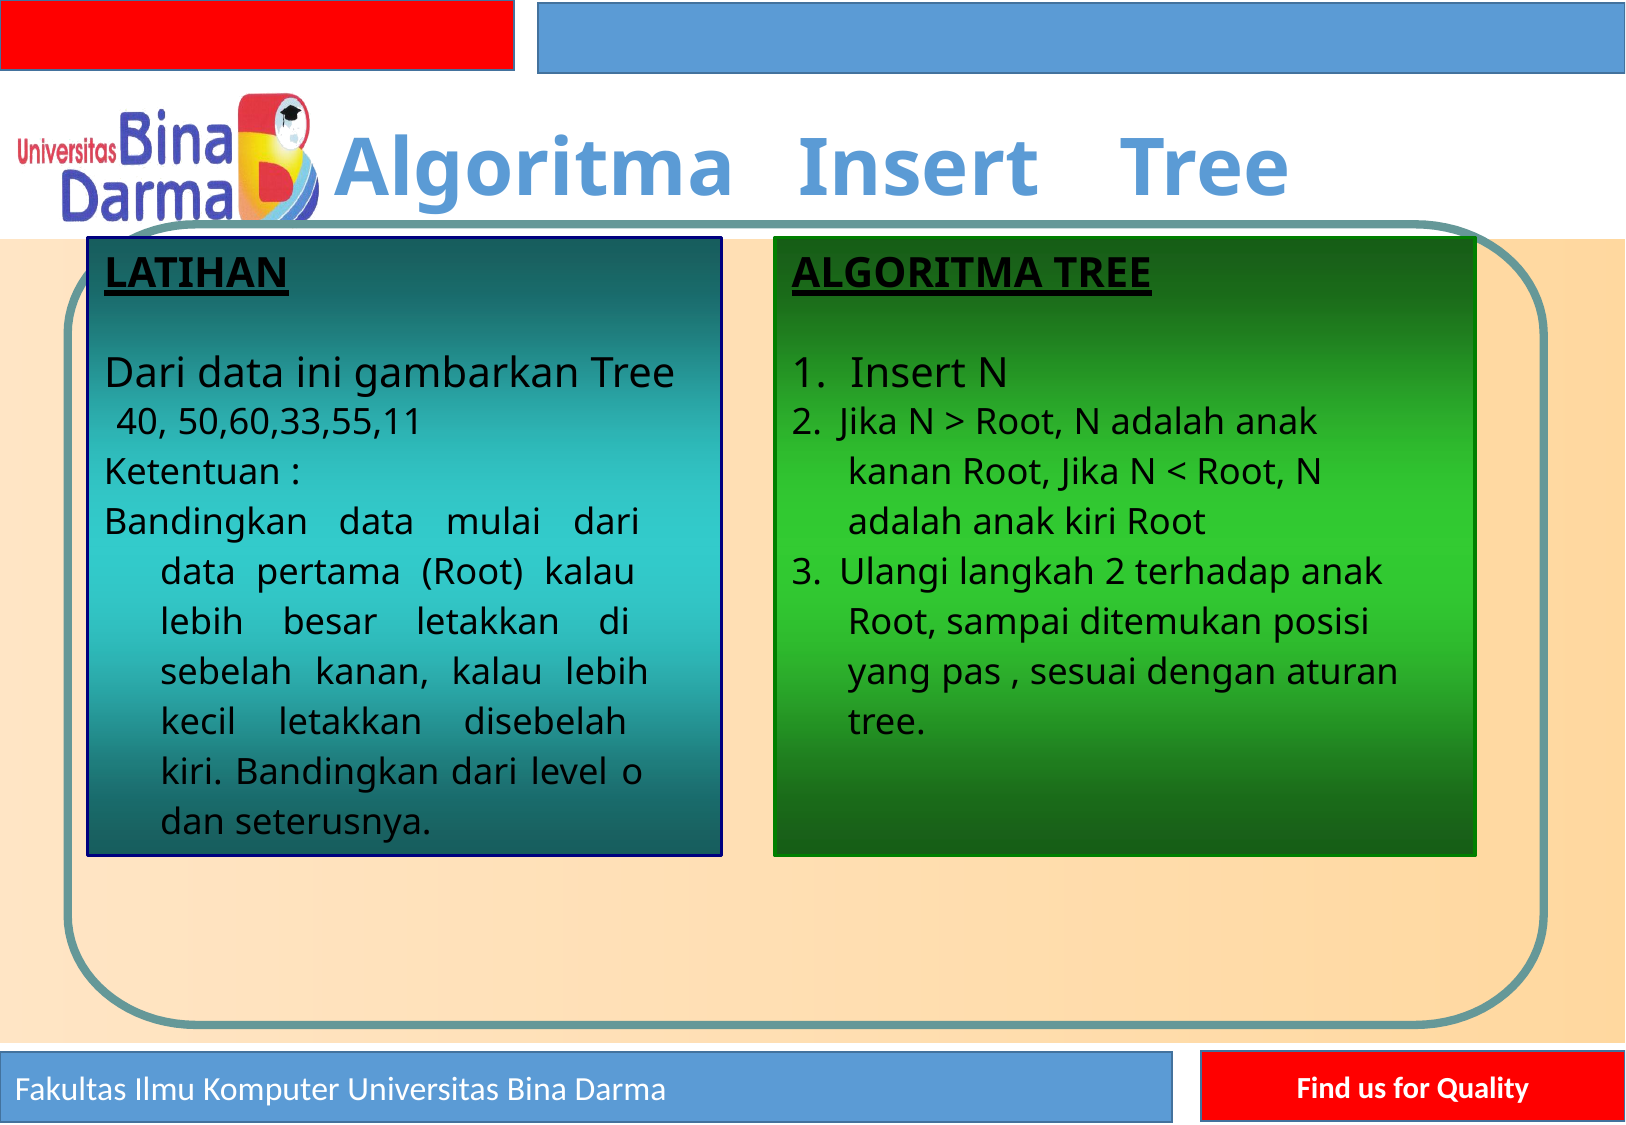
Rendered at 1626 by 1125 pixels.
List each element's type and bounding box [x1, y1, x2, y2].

picture [14, 89, 320, 231]
text_box [67, 128, 1544, 1025]
text_box [1168, 239, 1547, 1043]
text_box [533, 1025, 1092, 1043]
